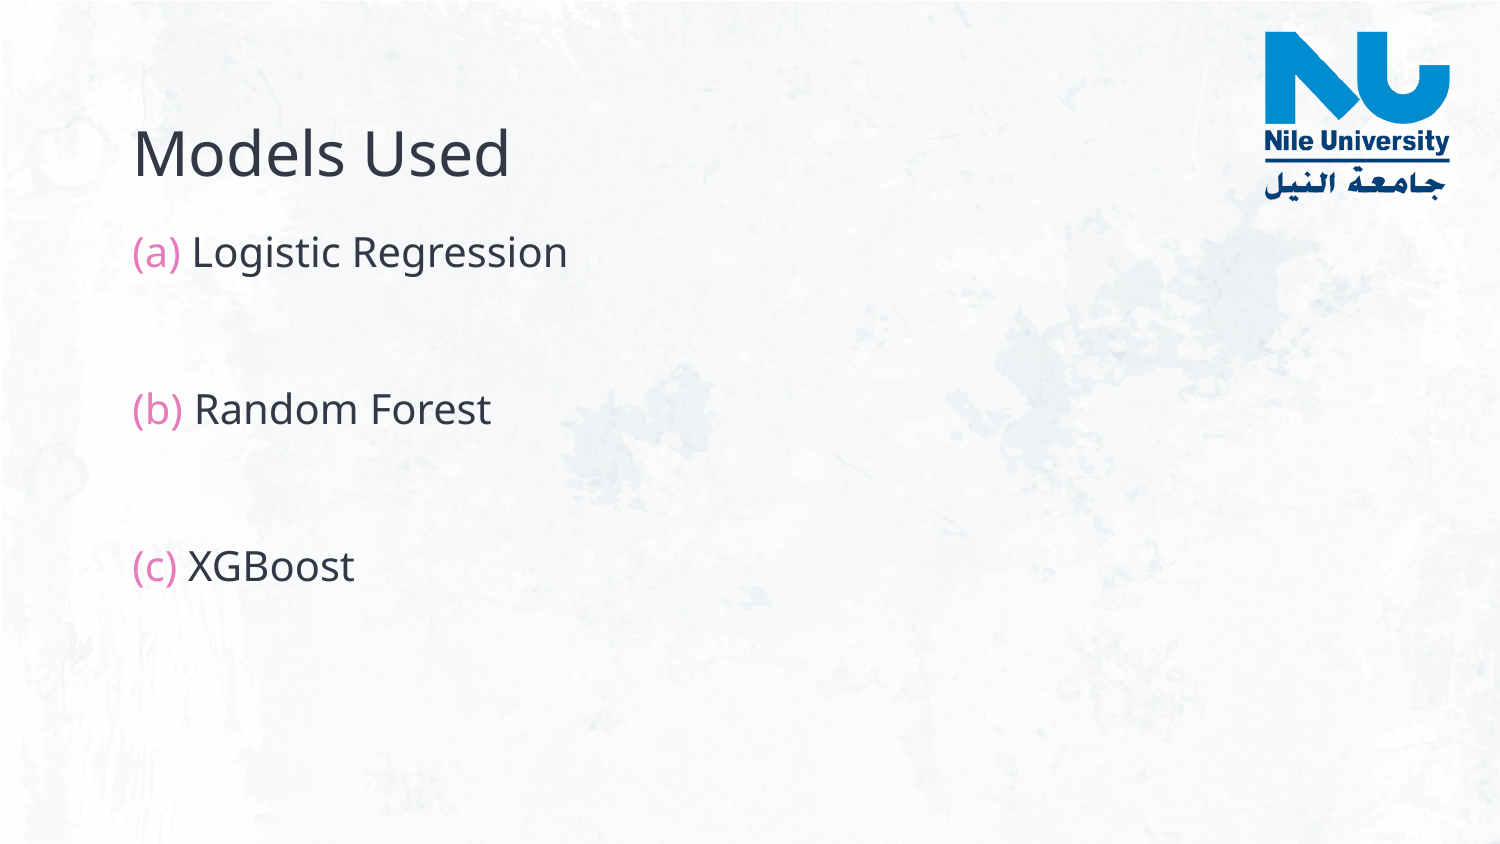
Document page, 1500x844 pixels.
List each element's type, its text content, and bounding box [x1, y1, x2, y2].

picture [2, 2, 1500, 844]
title Models Used [117, 87, 1255, 203]
list (a) Logistic Regression (b) Random Forest (c) XGBoost [117, 203, 1383, 756]
